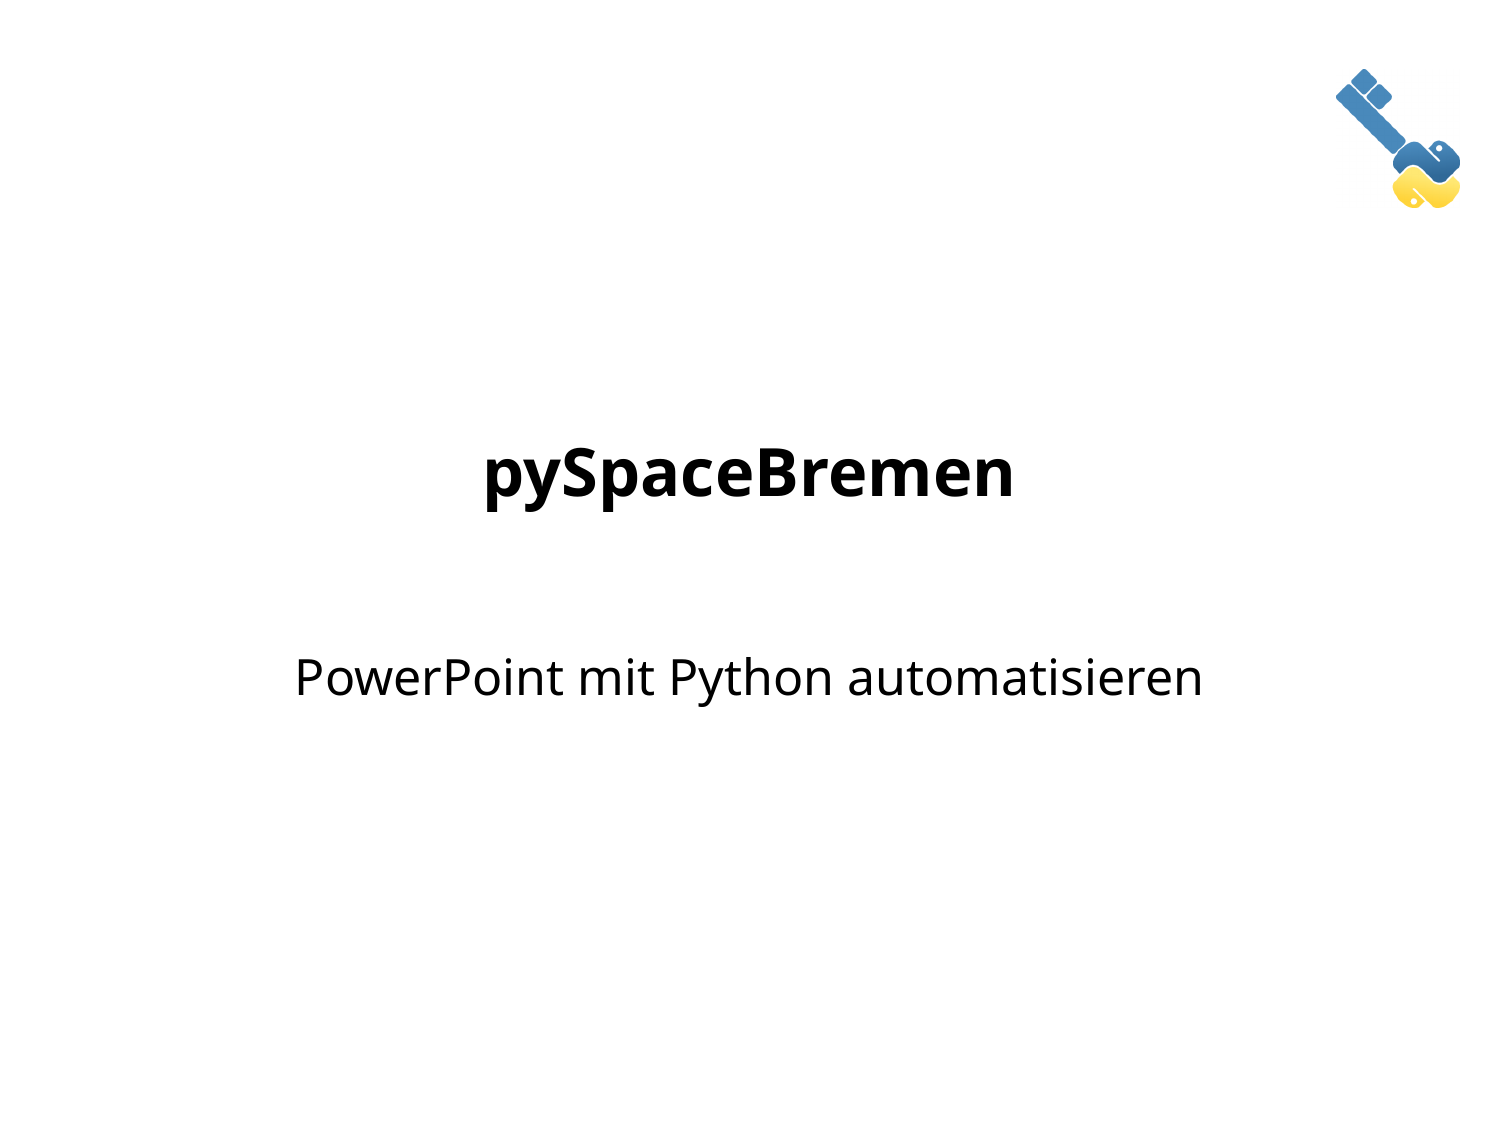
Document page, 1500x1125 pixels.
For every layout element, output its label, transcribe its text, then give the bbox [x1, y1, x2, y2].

title pySpaceBremen [112, 349, 1388, 591]
picture [1336, 69, 1460, 208]
subtitle PowerPoint mit Python automatisieren [225, 637, 1275, 925]
